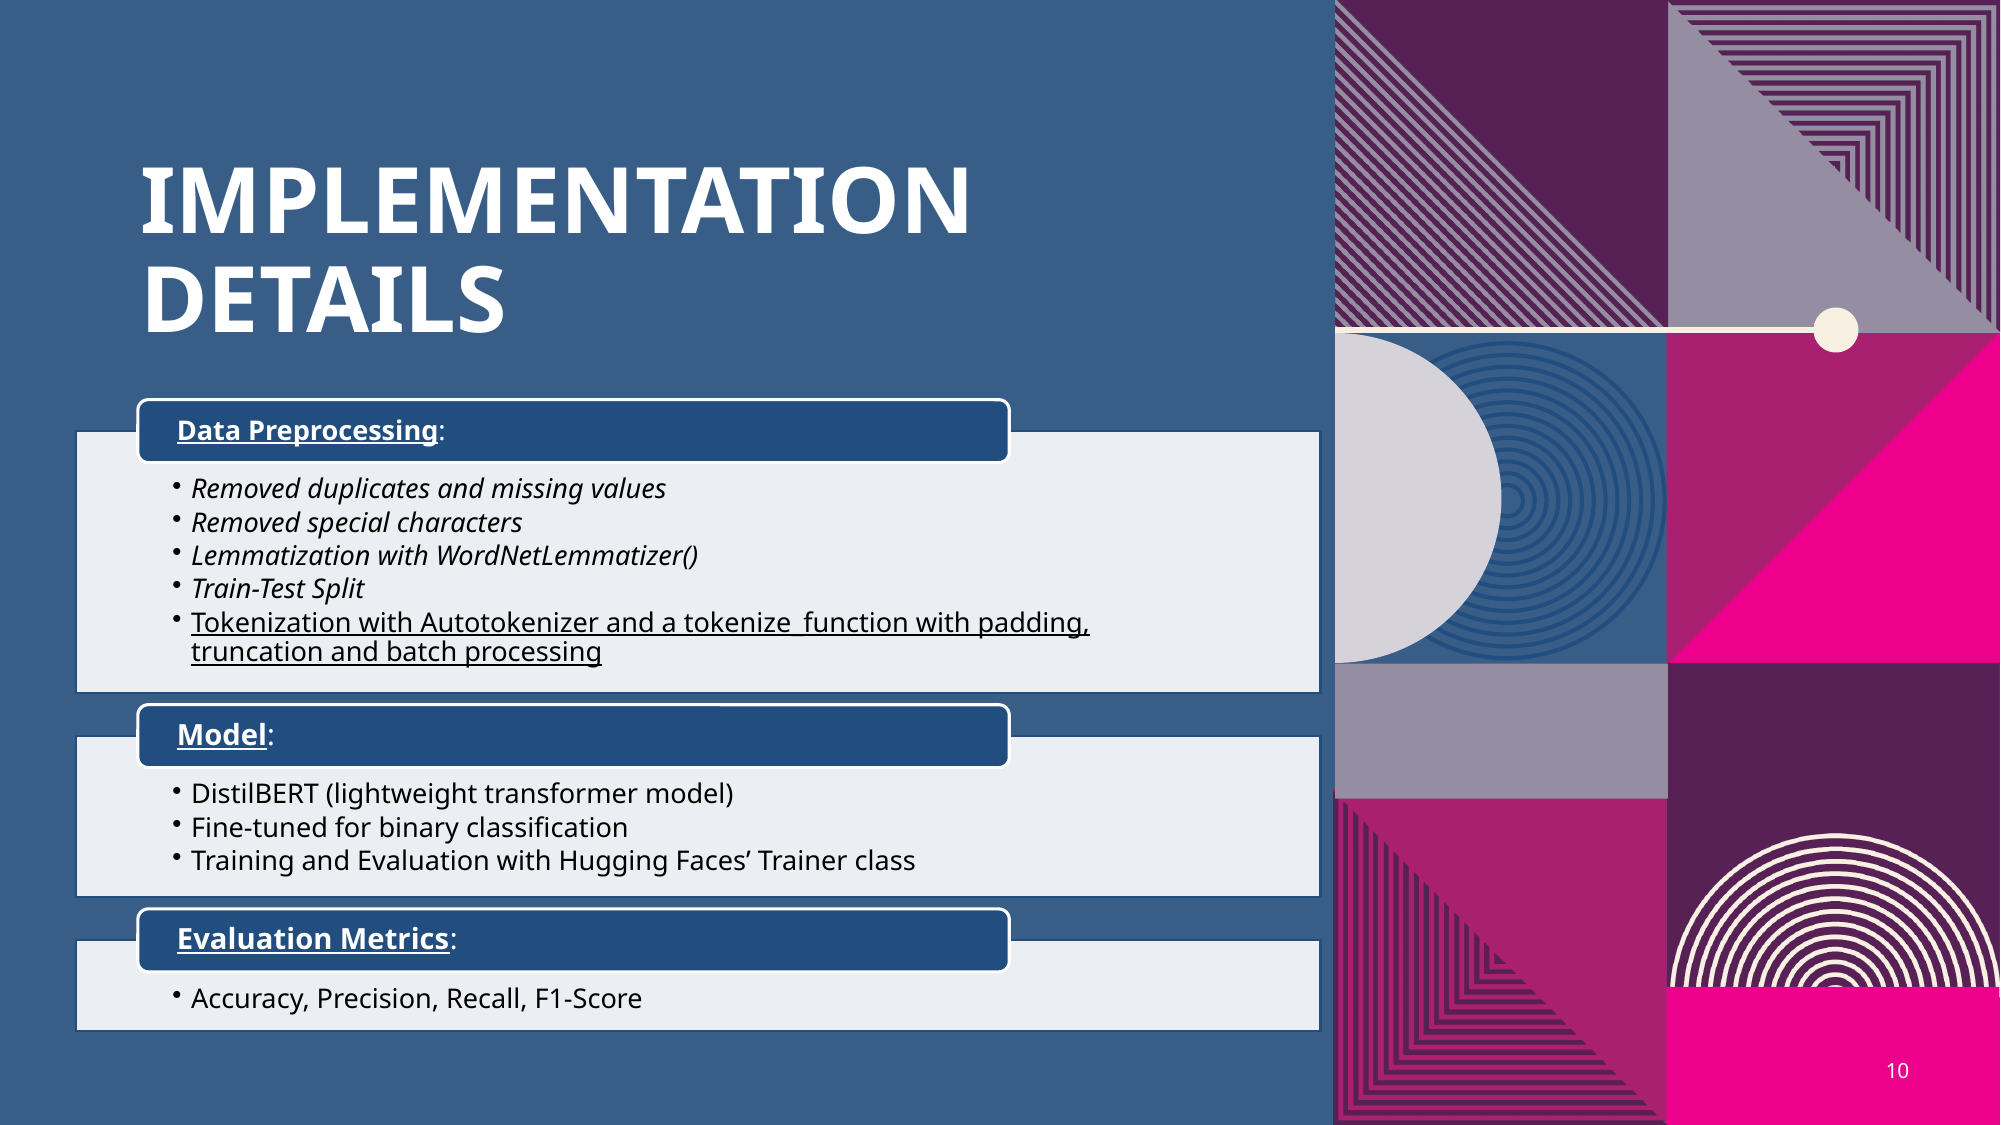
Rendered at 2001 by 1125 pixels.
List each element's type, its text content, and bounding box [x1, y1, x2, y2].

slide_number 10 [1849, 1042, 1925, 1103]
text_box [75, 388, 1321, 1043]
picture [1335, 0, 2001, 333]
picture [1669, 833, 2001, 998]
picture [1333, 791, 1667, 1125]
title Implementation details [125, 146, 1206, 388]
